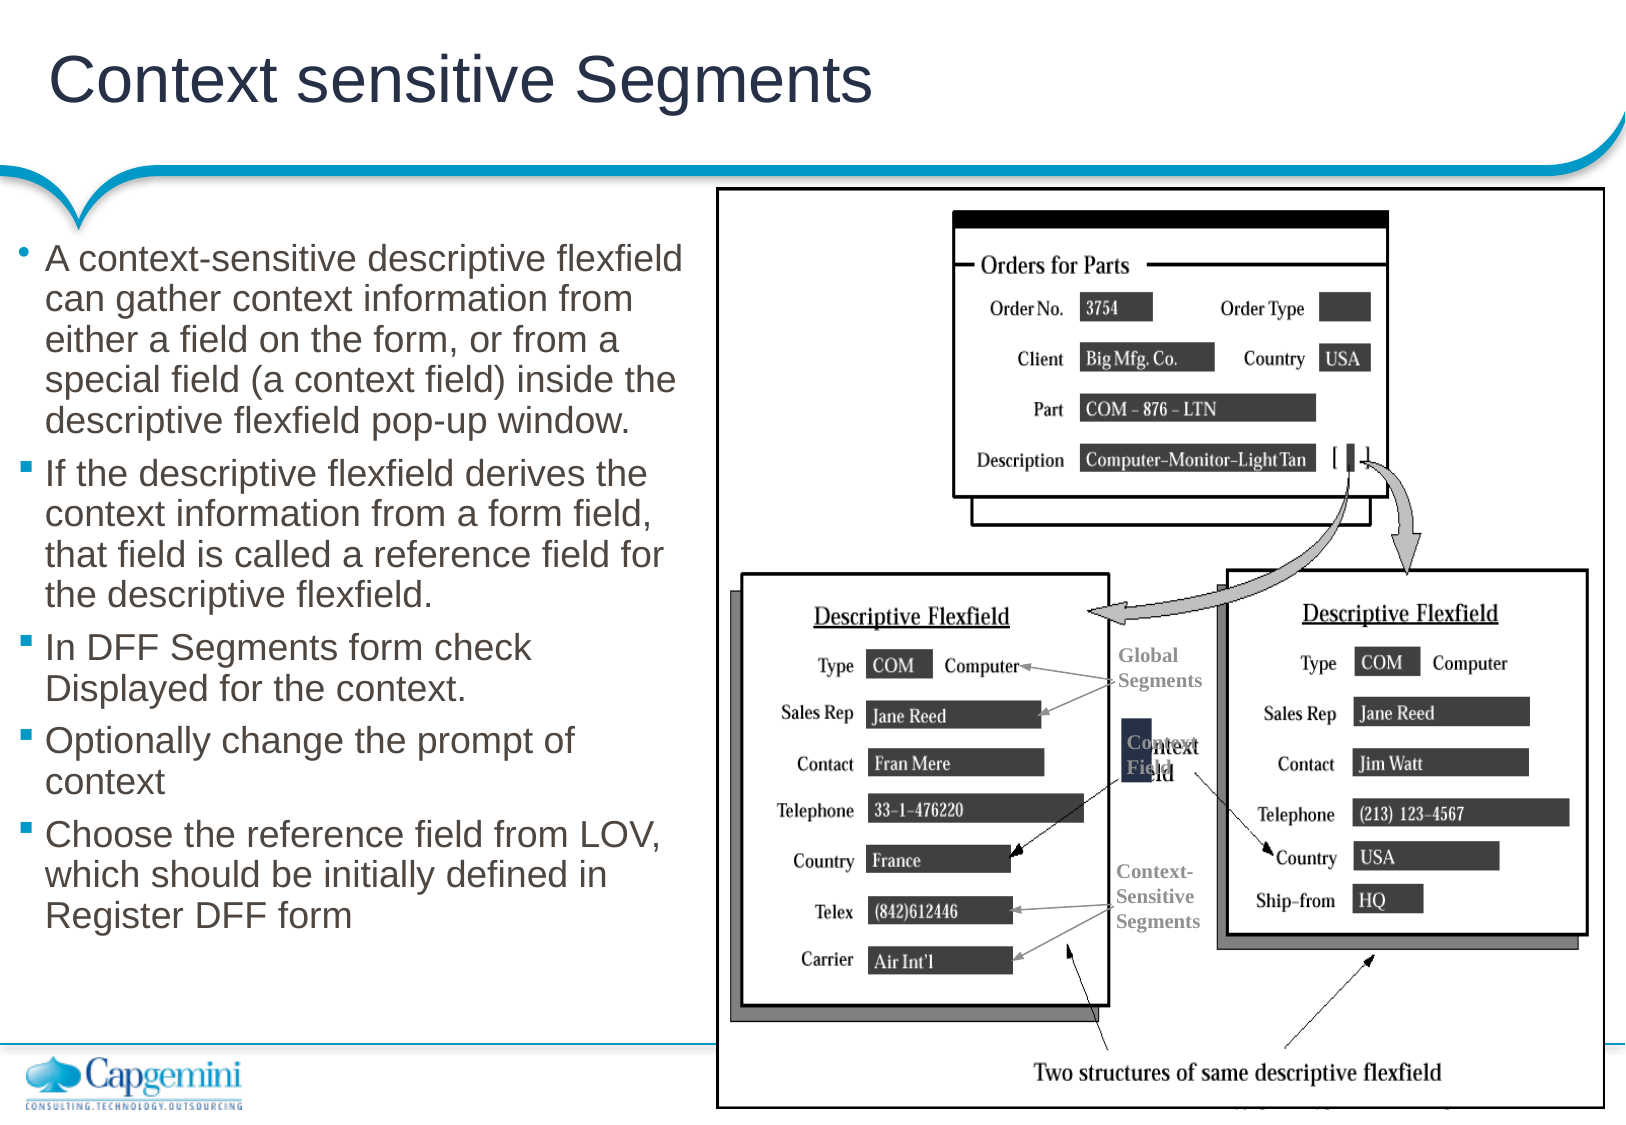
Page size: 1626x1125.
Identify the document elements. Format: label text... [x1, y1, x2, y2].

list A context-sensitive descriptive flexfield can gather context information from either a field on the form, or from a special field (a context field) inside the descriptive flexfield pop-up window. If the descriptive flexfield derives the context information from a form field, that field is called a reference field for the descriptive flexfield. In DFF Segments form check Displayed for the context. Optionally change the prompt of context Choose the reference field from LOV, which should be initially defined in Register DFF form [0, 227, 705, 1041]
picture [26, 1056, 242, 1110]
title Context sensitive Segments [0, 0, 1625, 165]
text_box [716, 187, 1605, 1109]
